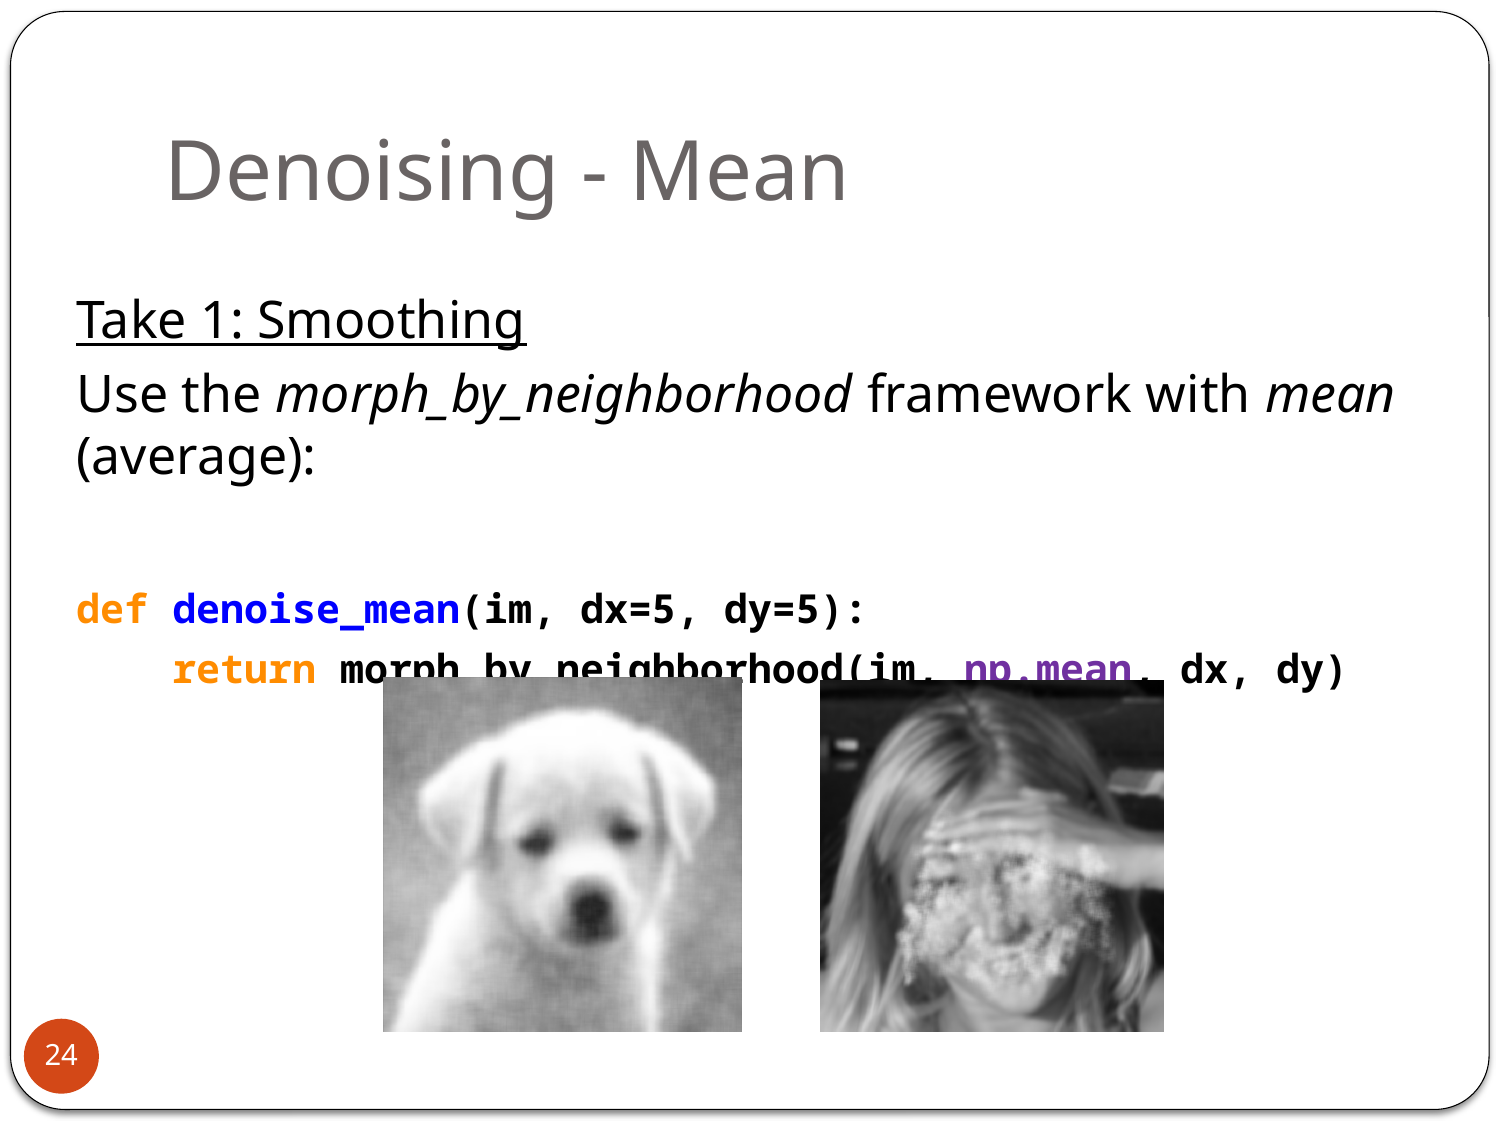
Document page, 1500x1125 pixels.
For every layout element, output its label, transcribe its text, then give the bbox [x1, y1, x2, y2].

picture [820, 680, 1164, 1032]
list Take 1: Smoothing Use the morph_by_neighborhood framework with mean (average): def denoise_mean(im, dx=5, dy=5): return morph_by_neighborhood(im, np.mean, dx, dy) [61, 278, 1442, 699]
picture [383, 677, 742, 1032]
title Denoising - Mean [150, 45, 1425, 233]
slide_number 24 [23, 1018, 99, 1094]
